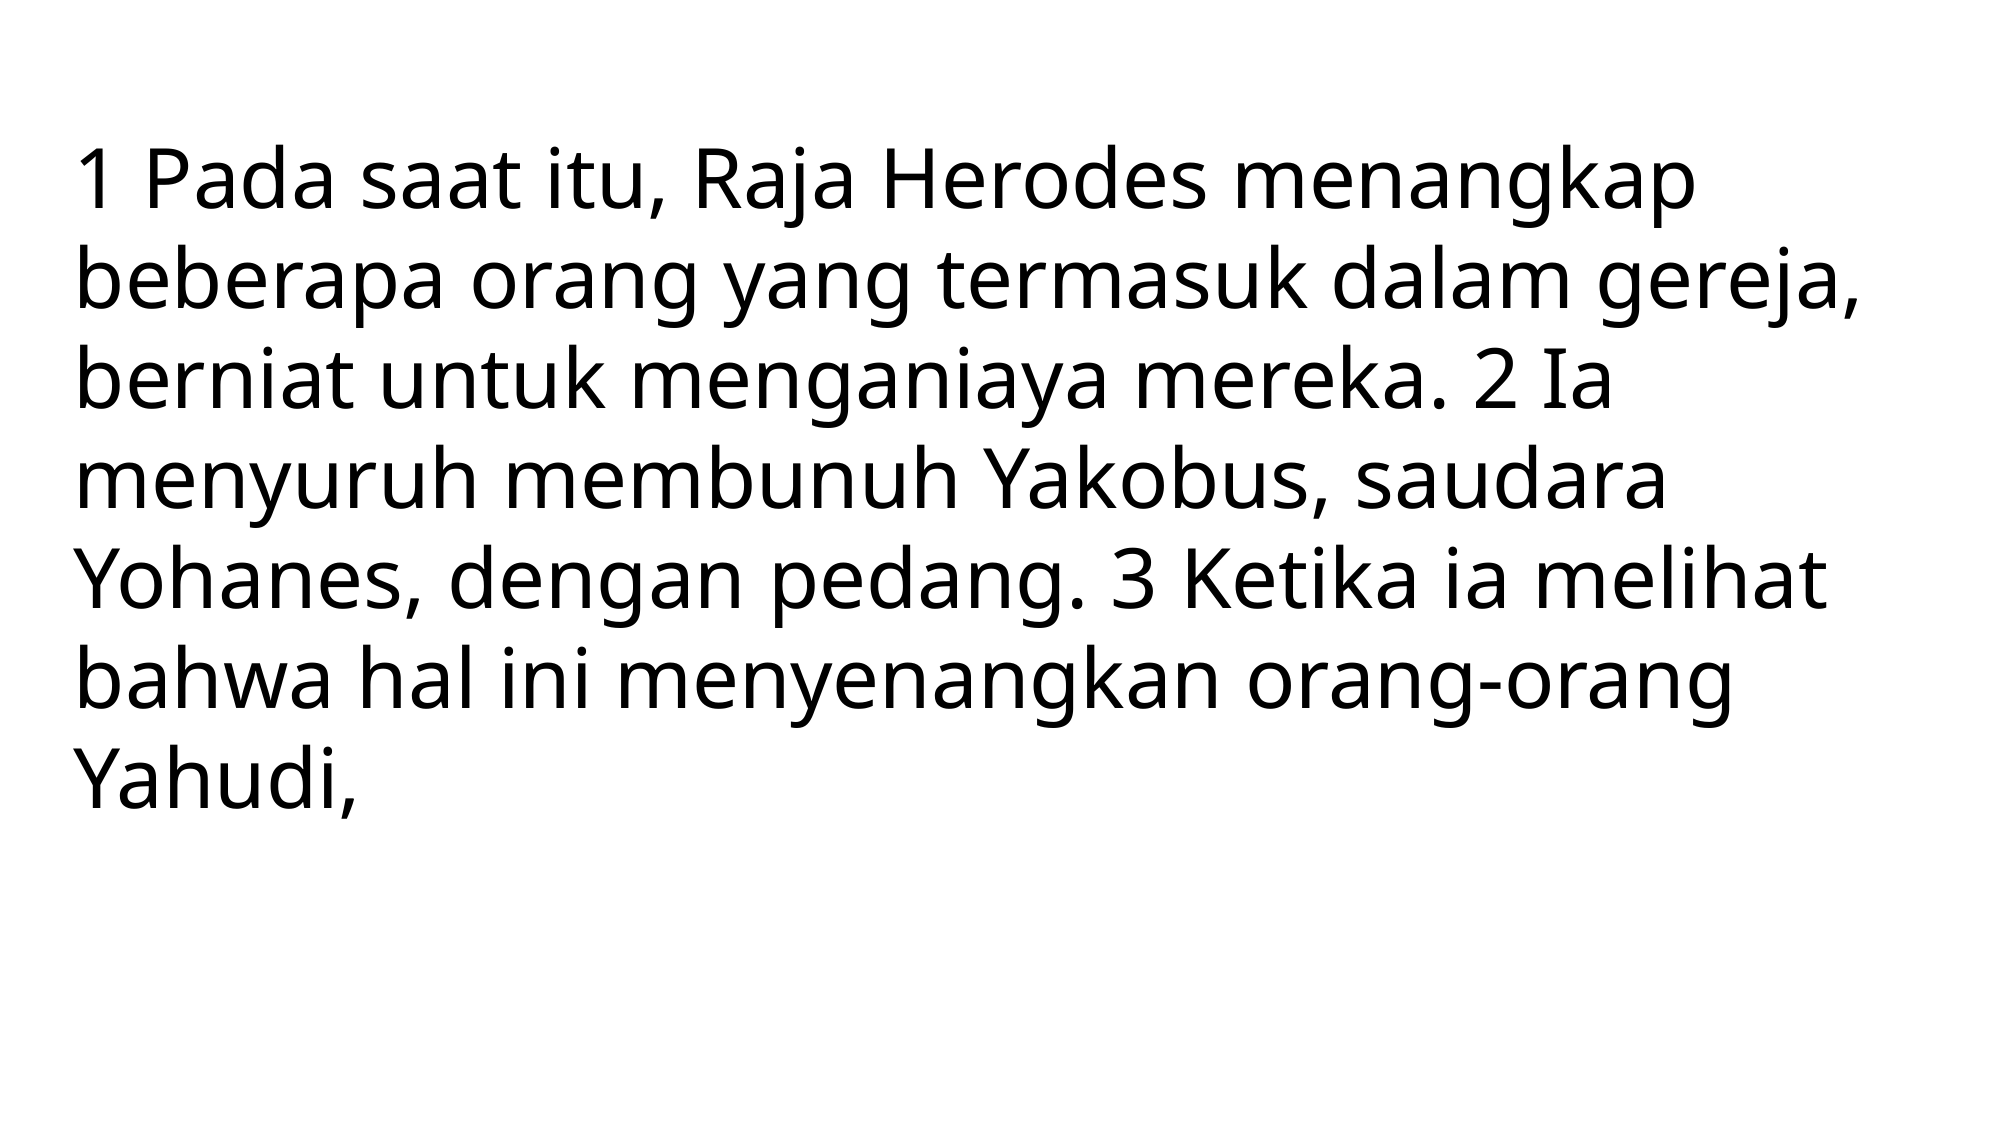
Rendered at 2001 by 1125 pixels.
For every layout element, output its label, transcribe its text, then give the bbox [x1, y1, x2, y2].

text_box 1 Pada saat itu, Raja Herodes menangkap beberapa orang yang termasuk dalam gereja, berniat untuk menganiaya mereka. 2 Ia menyuruh membunuh Yakobus, saudara Yohanes, dengan pedang. 3 Ketika ia melihat bahwa hal ini menyenangkan orang-orang Yahudi, [59, 118, 1941, 833]
